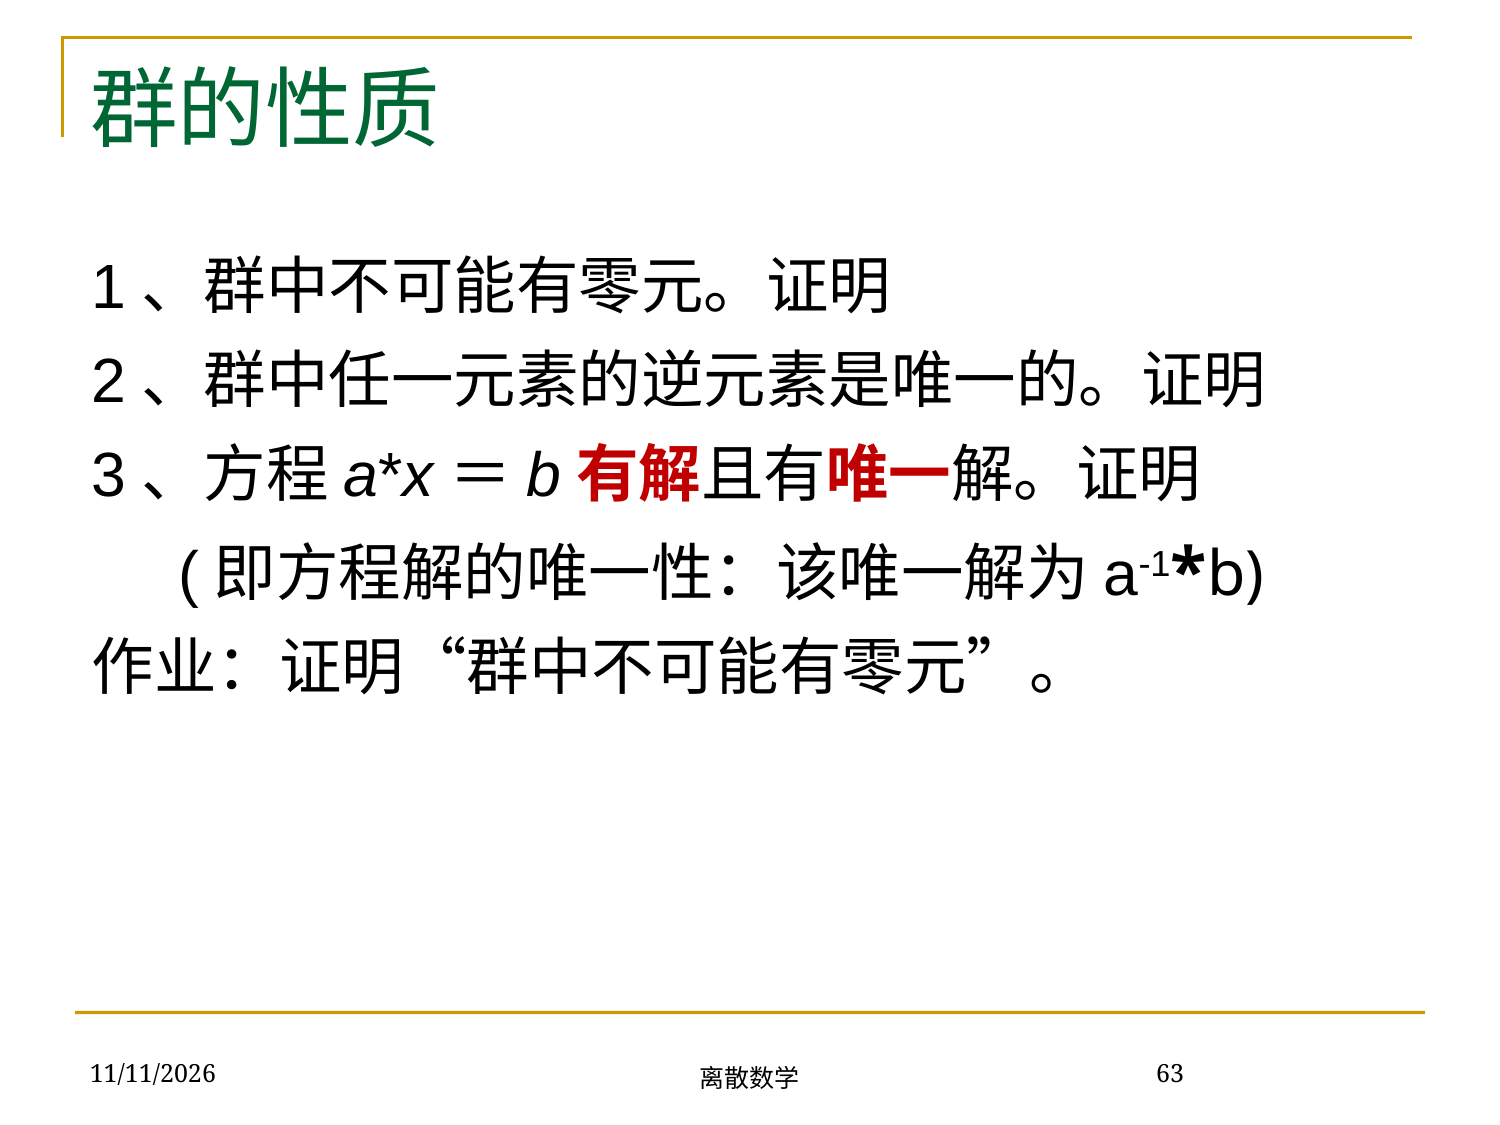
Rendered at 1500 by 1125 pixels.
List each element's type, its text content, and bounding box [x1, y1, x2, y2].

list 1、群中不可能有零元。证明 2、群中任一元素的逆元素是唯一的。证明 3、方程a*x＝b有解且有唯一解。证明 (即方程解的唯一性：该唯一解为a-1*b) 作业：证明“群中不可能有零元”。 [76, 219, 1428, 1004]
title 群的性质 [74, 45, 1426, 233]
text_box 离散数学 [512, 1024, 988, 1100]
text_box [1033, 1024, 1199, 1100]
text_box [75, 1024, 425, 1100]
